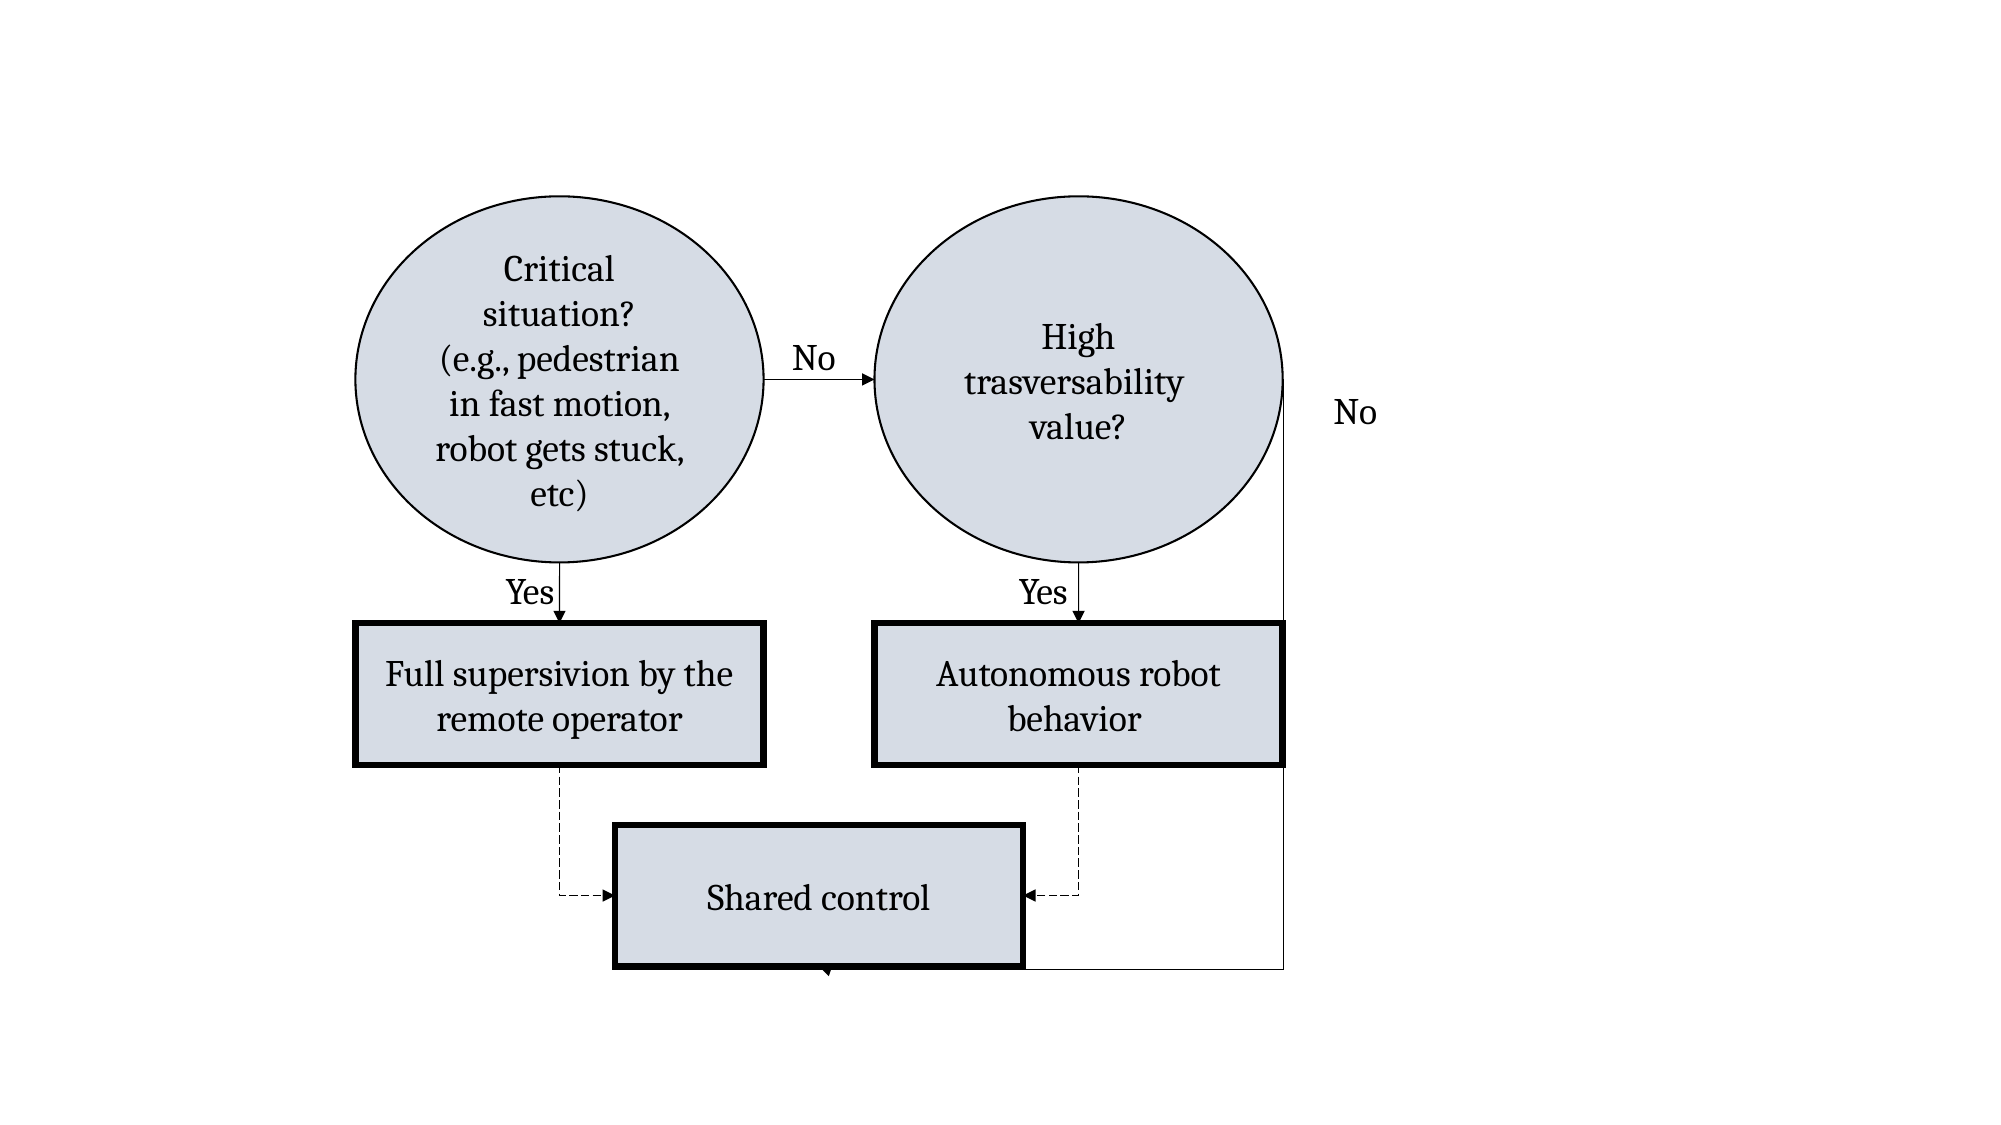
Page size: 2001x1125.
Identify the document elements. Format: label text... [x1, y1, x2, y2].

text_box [819, 379, 1283, 967]
text_box Yes [490, 559, 675, 620]
text_box Full supersivion by the remote operator [354, 622, 765, 766]
text_box Critical situation? (e.g., pedestrian in fast motion, robot gets stuck, etc) [354, 195, 765, 559]
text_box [521, 802, 653, 858]
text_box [985, 802, 1117, 858]
text_box No [777, 380, 819, 385]
text_box Shared control [614, 824, 819, 967]
text_box High trasversability value? [882, 195, 1284, 379]
text_box No [777, 325, 962, 379]
text_box No [1318, 379, 1503, 440]
